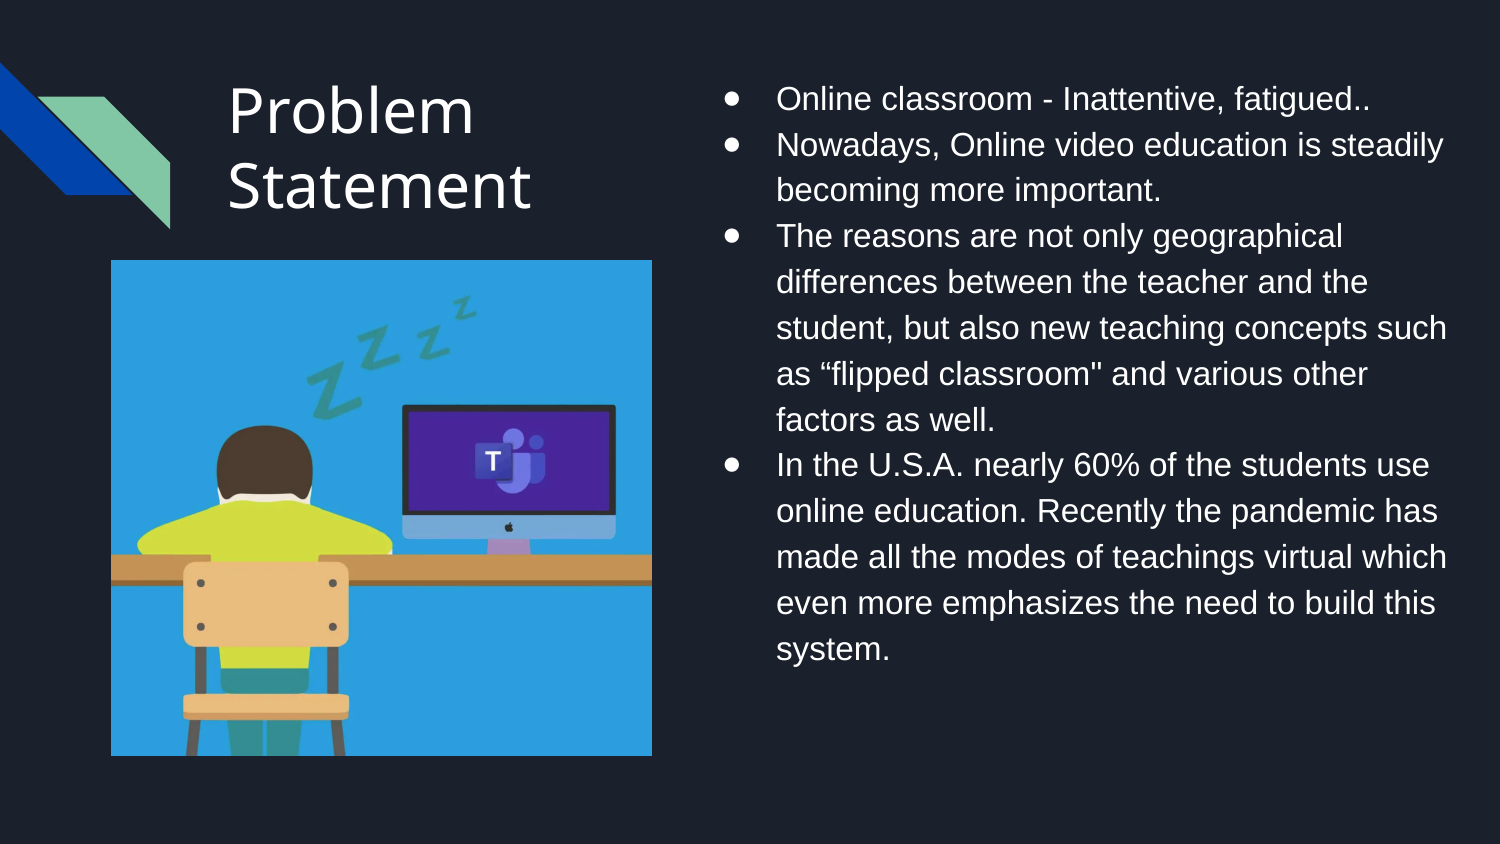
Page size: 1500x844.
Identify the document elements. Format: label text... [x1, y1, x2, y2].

picture [110, 259, 652, 756]
title Problem Statement [212, 55, 686, 344]
list Online classroom - Inattentive, fatigued.. Nowadays, Online video education is steadily becoming more important. The reasons are not only geographical differences between the teacher and the student, but also new teaching concepts such as “flipped classroom" and various other factors as well. In the U.S.A. nearly 60% of the students use online education. Recently the pandemic has made all the modes of teachings virtual which even more emphasizes the need to build this system. [686, 55, 1475, 742]
